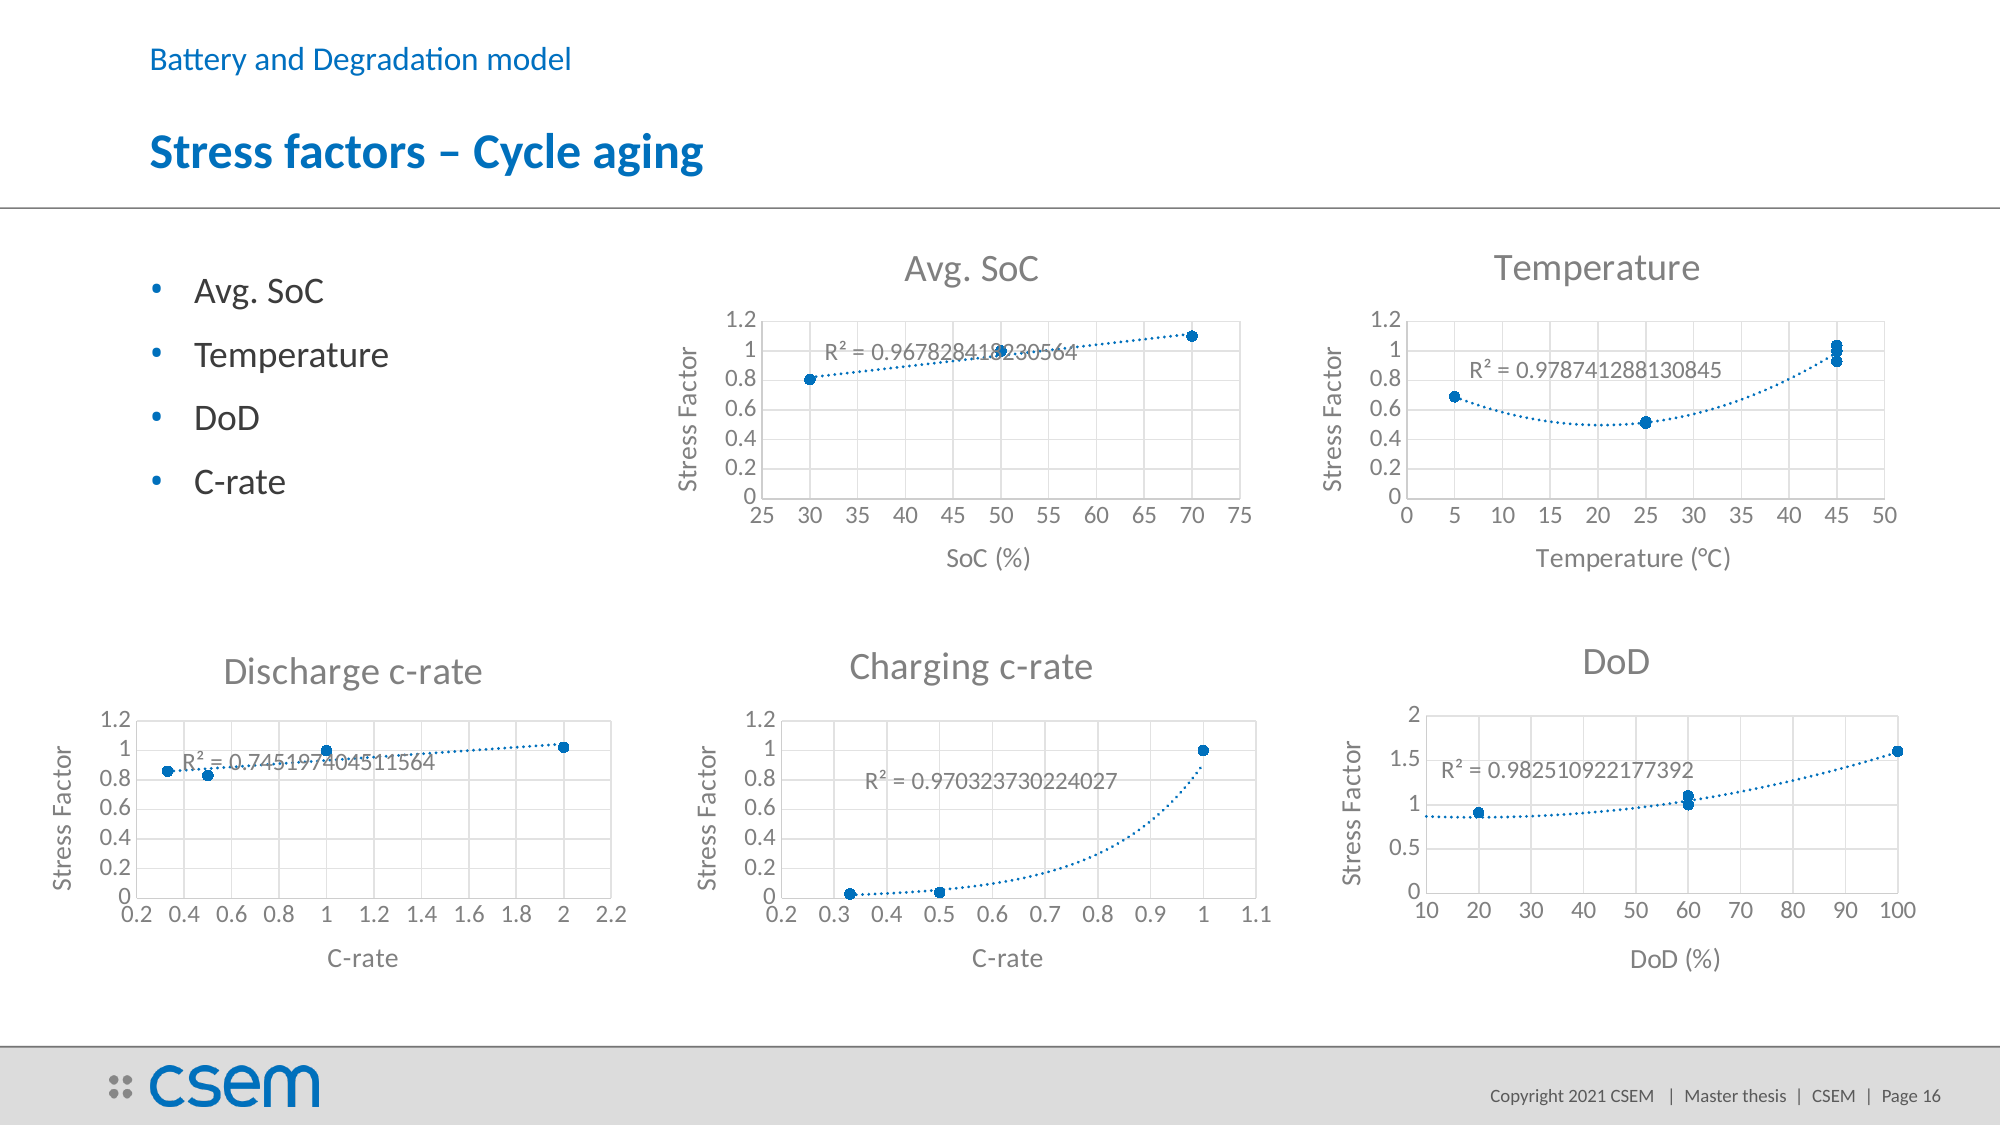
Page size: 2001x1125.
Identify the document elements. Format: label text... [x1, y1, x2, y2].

chart [658, 622, 1285, 1009]
list Battery and Degradation model [149, 29, 1930, 77]
chart [13, 622, 640, 1009]
chart [639, 222, 1266, 609]
list Avg. SoC Temperature DoD C-rate [149, 265, 634, 563]
title Stress factors – Cycle aging [149, 89, 1930, 209]
picture [109, 1065, 319, 1107]
chart [1284, 222, 1910, 609]
chart [1303, 617, 1930, 1004]
